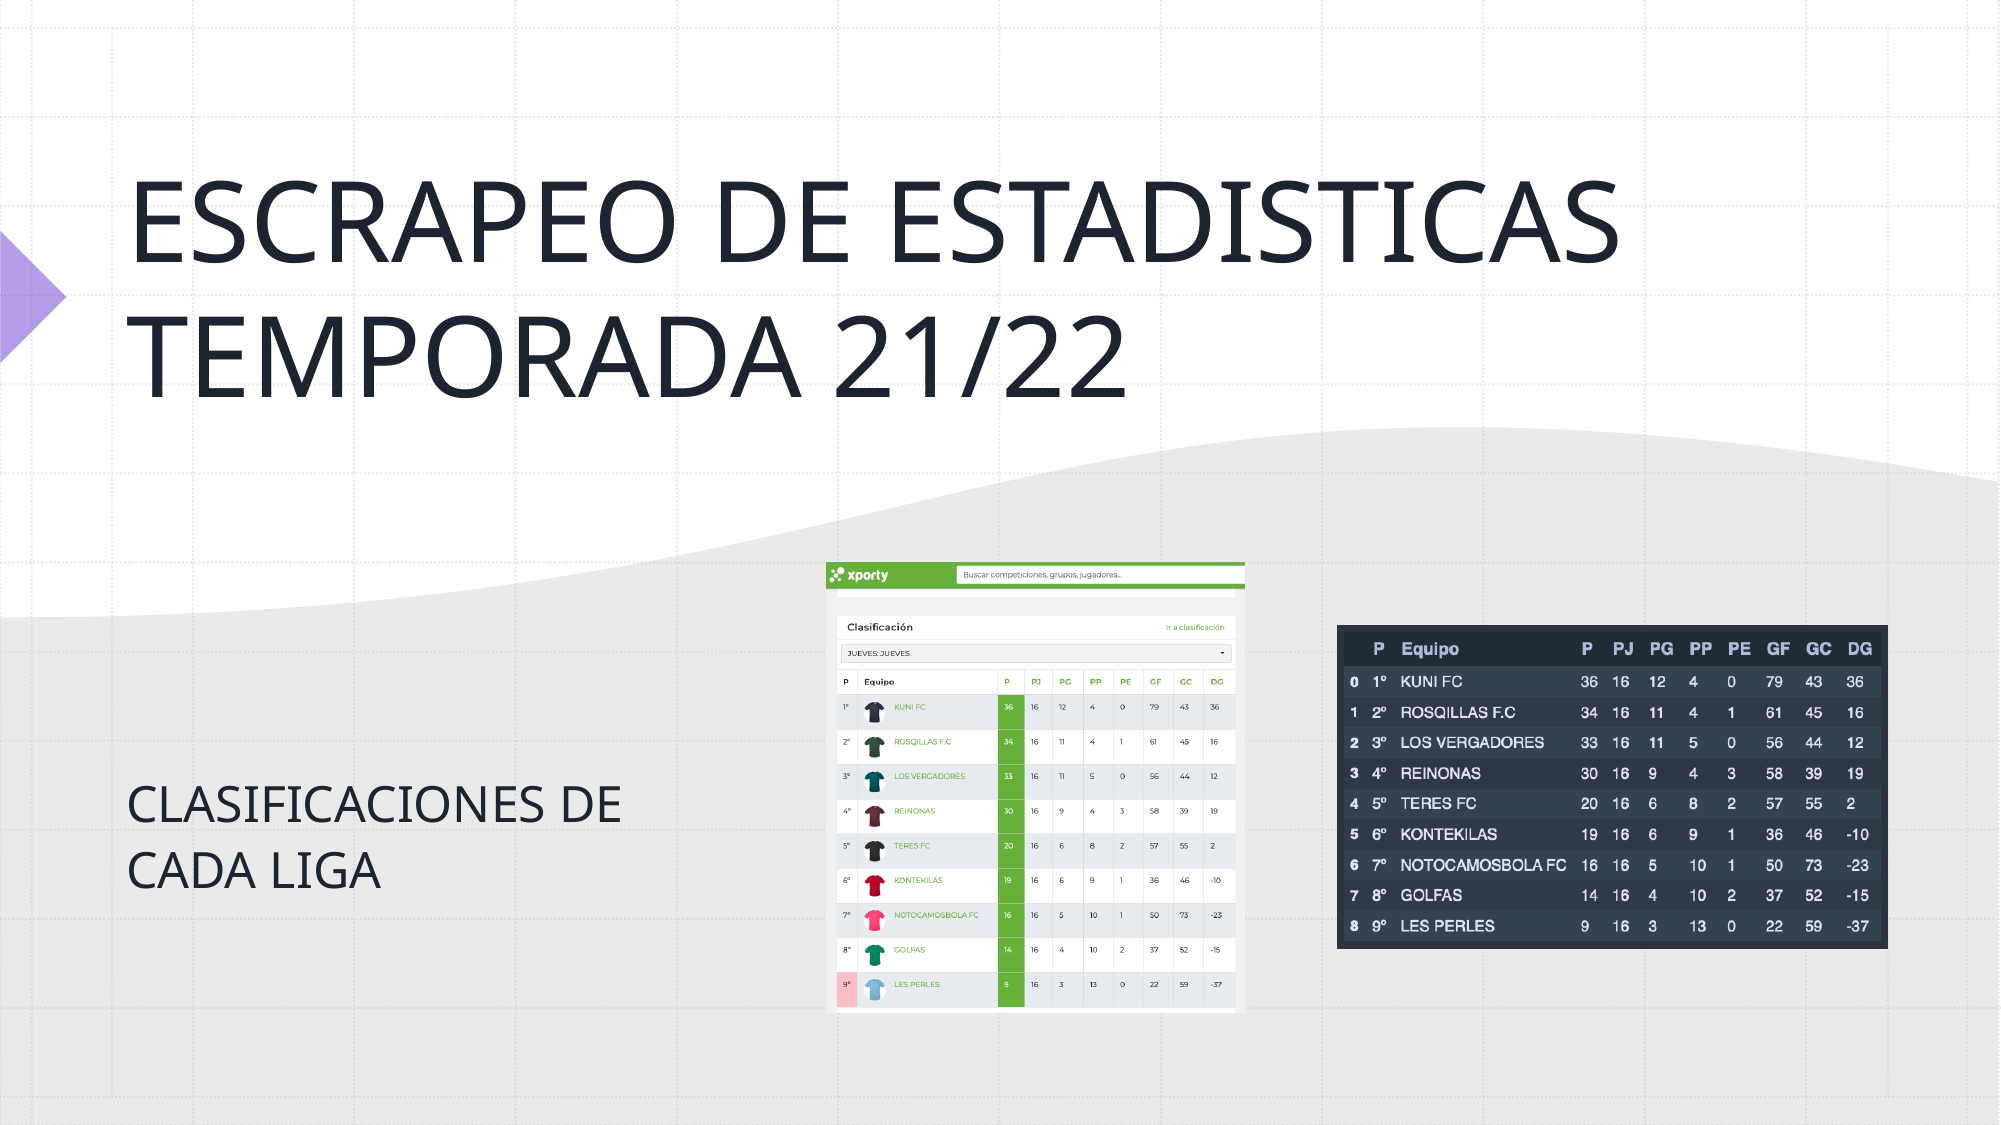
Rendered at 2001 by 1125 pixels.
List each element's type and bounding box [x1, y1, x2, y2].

text_box [0, 0, 2000, 1125]
picture [826, 561, 1245, 1013]
picture [1337, 625, 1888, 949]
